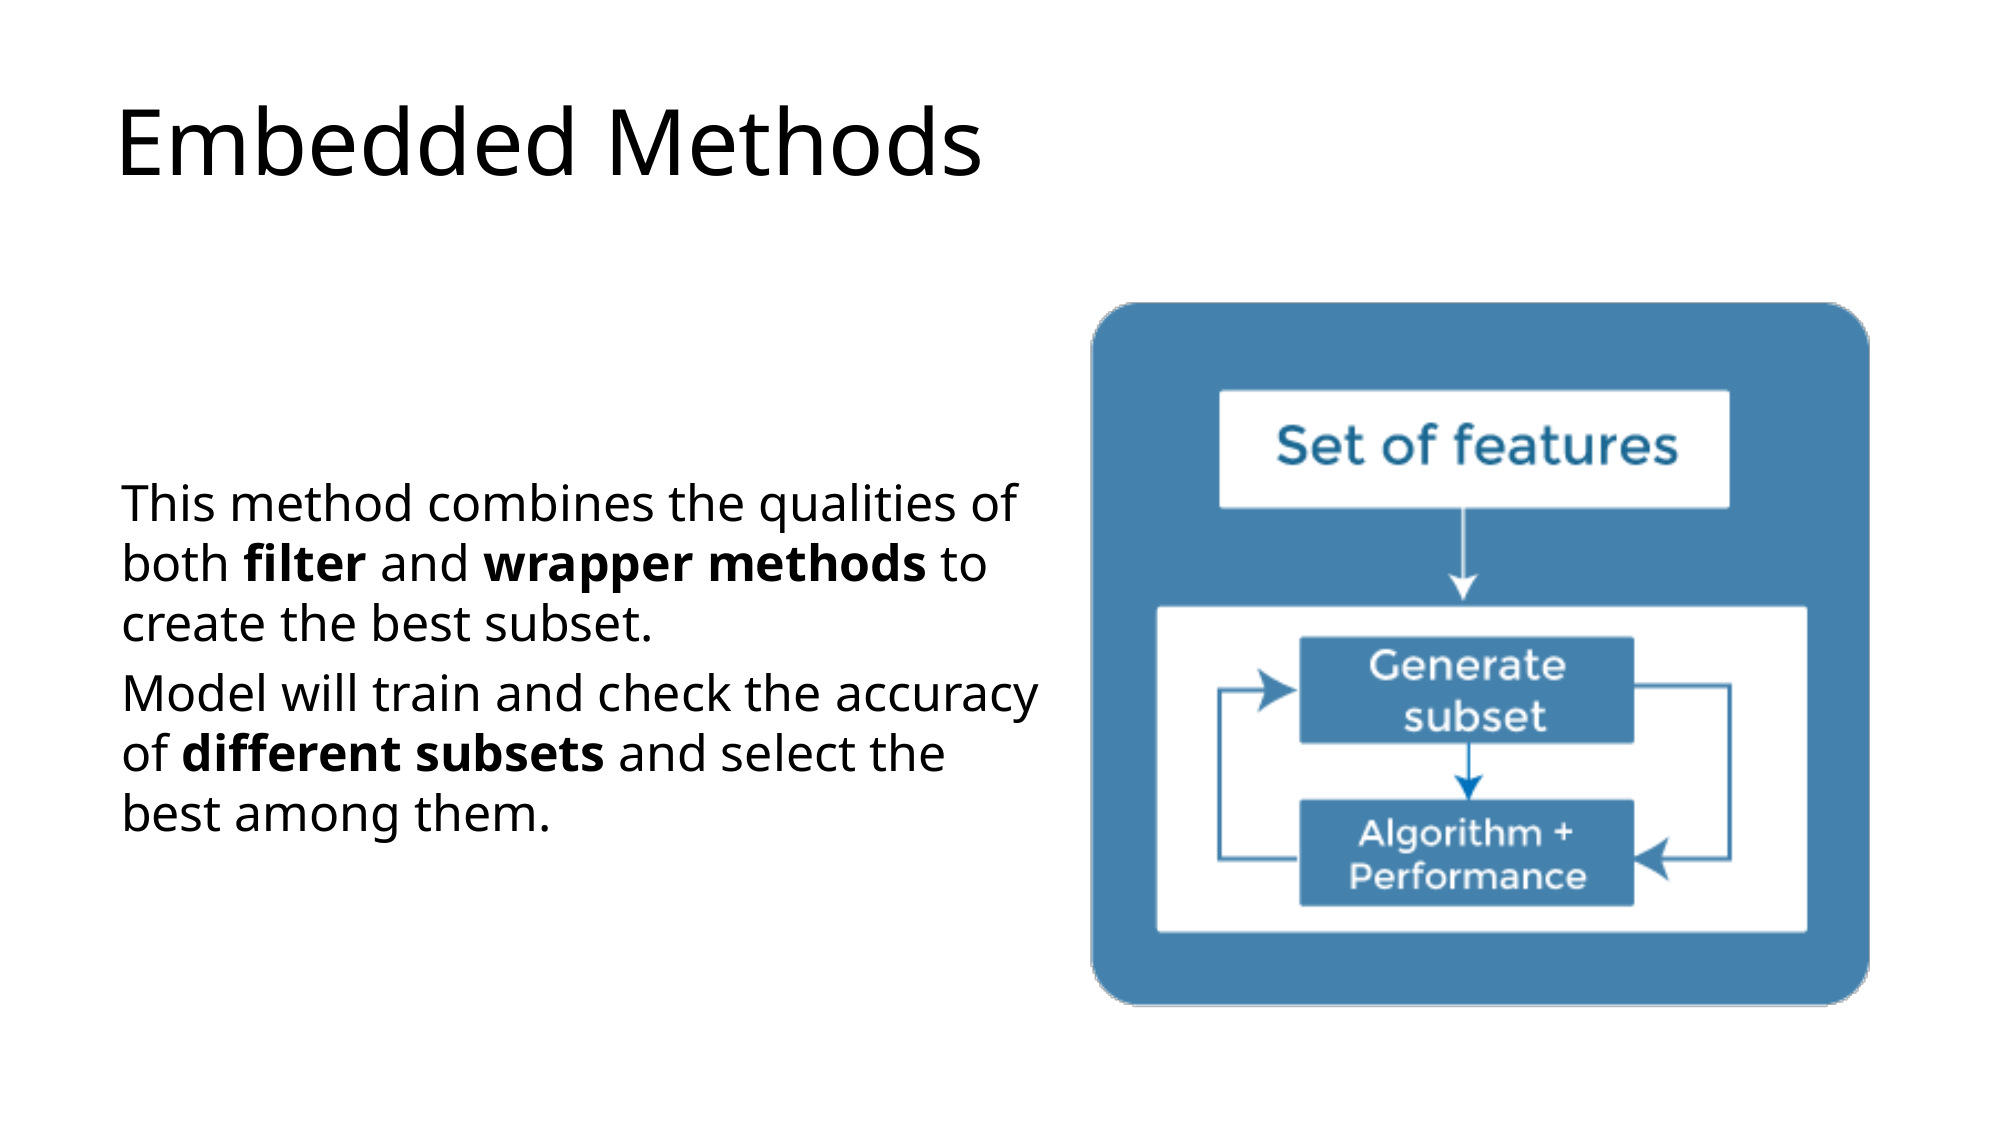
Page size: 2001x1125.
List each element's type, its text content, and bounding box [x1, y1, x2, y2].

picture [1036, 259, 1921, 1036]
list This method combines the qualities of both filter and wrapper methods to create the best subset. Model will train and check the accuracy of different subsets and select the best among them. [105, 299, 1036, 1014]
title Embedded Methods [99, 44, 1901, 233]
